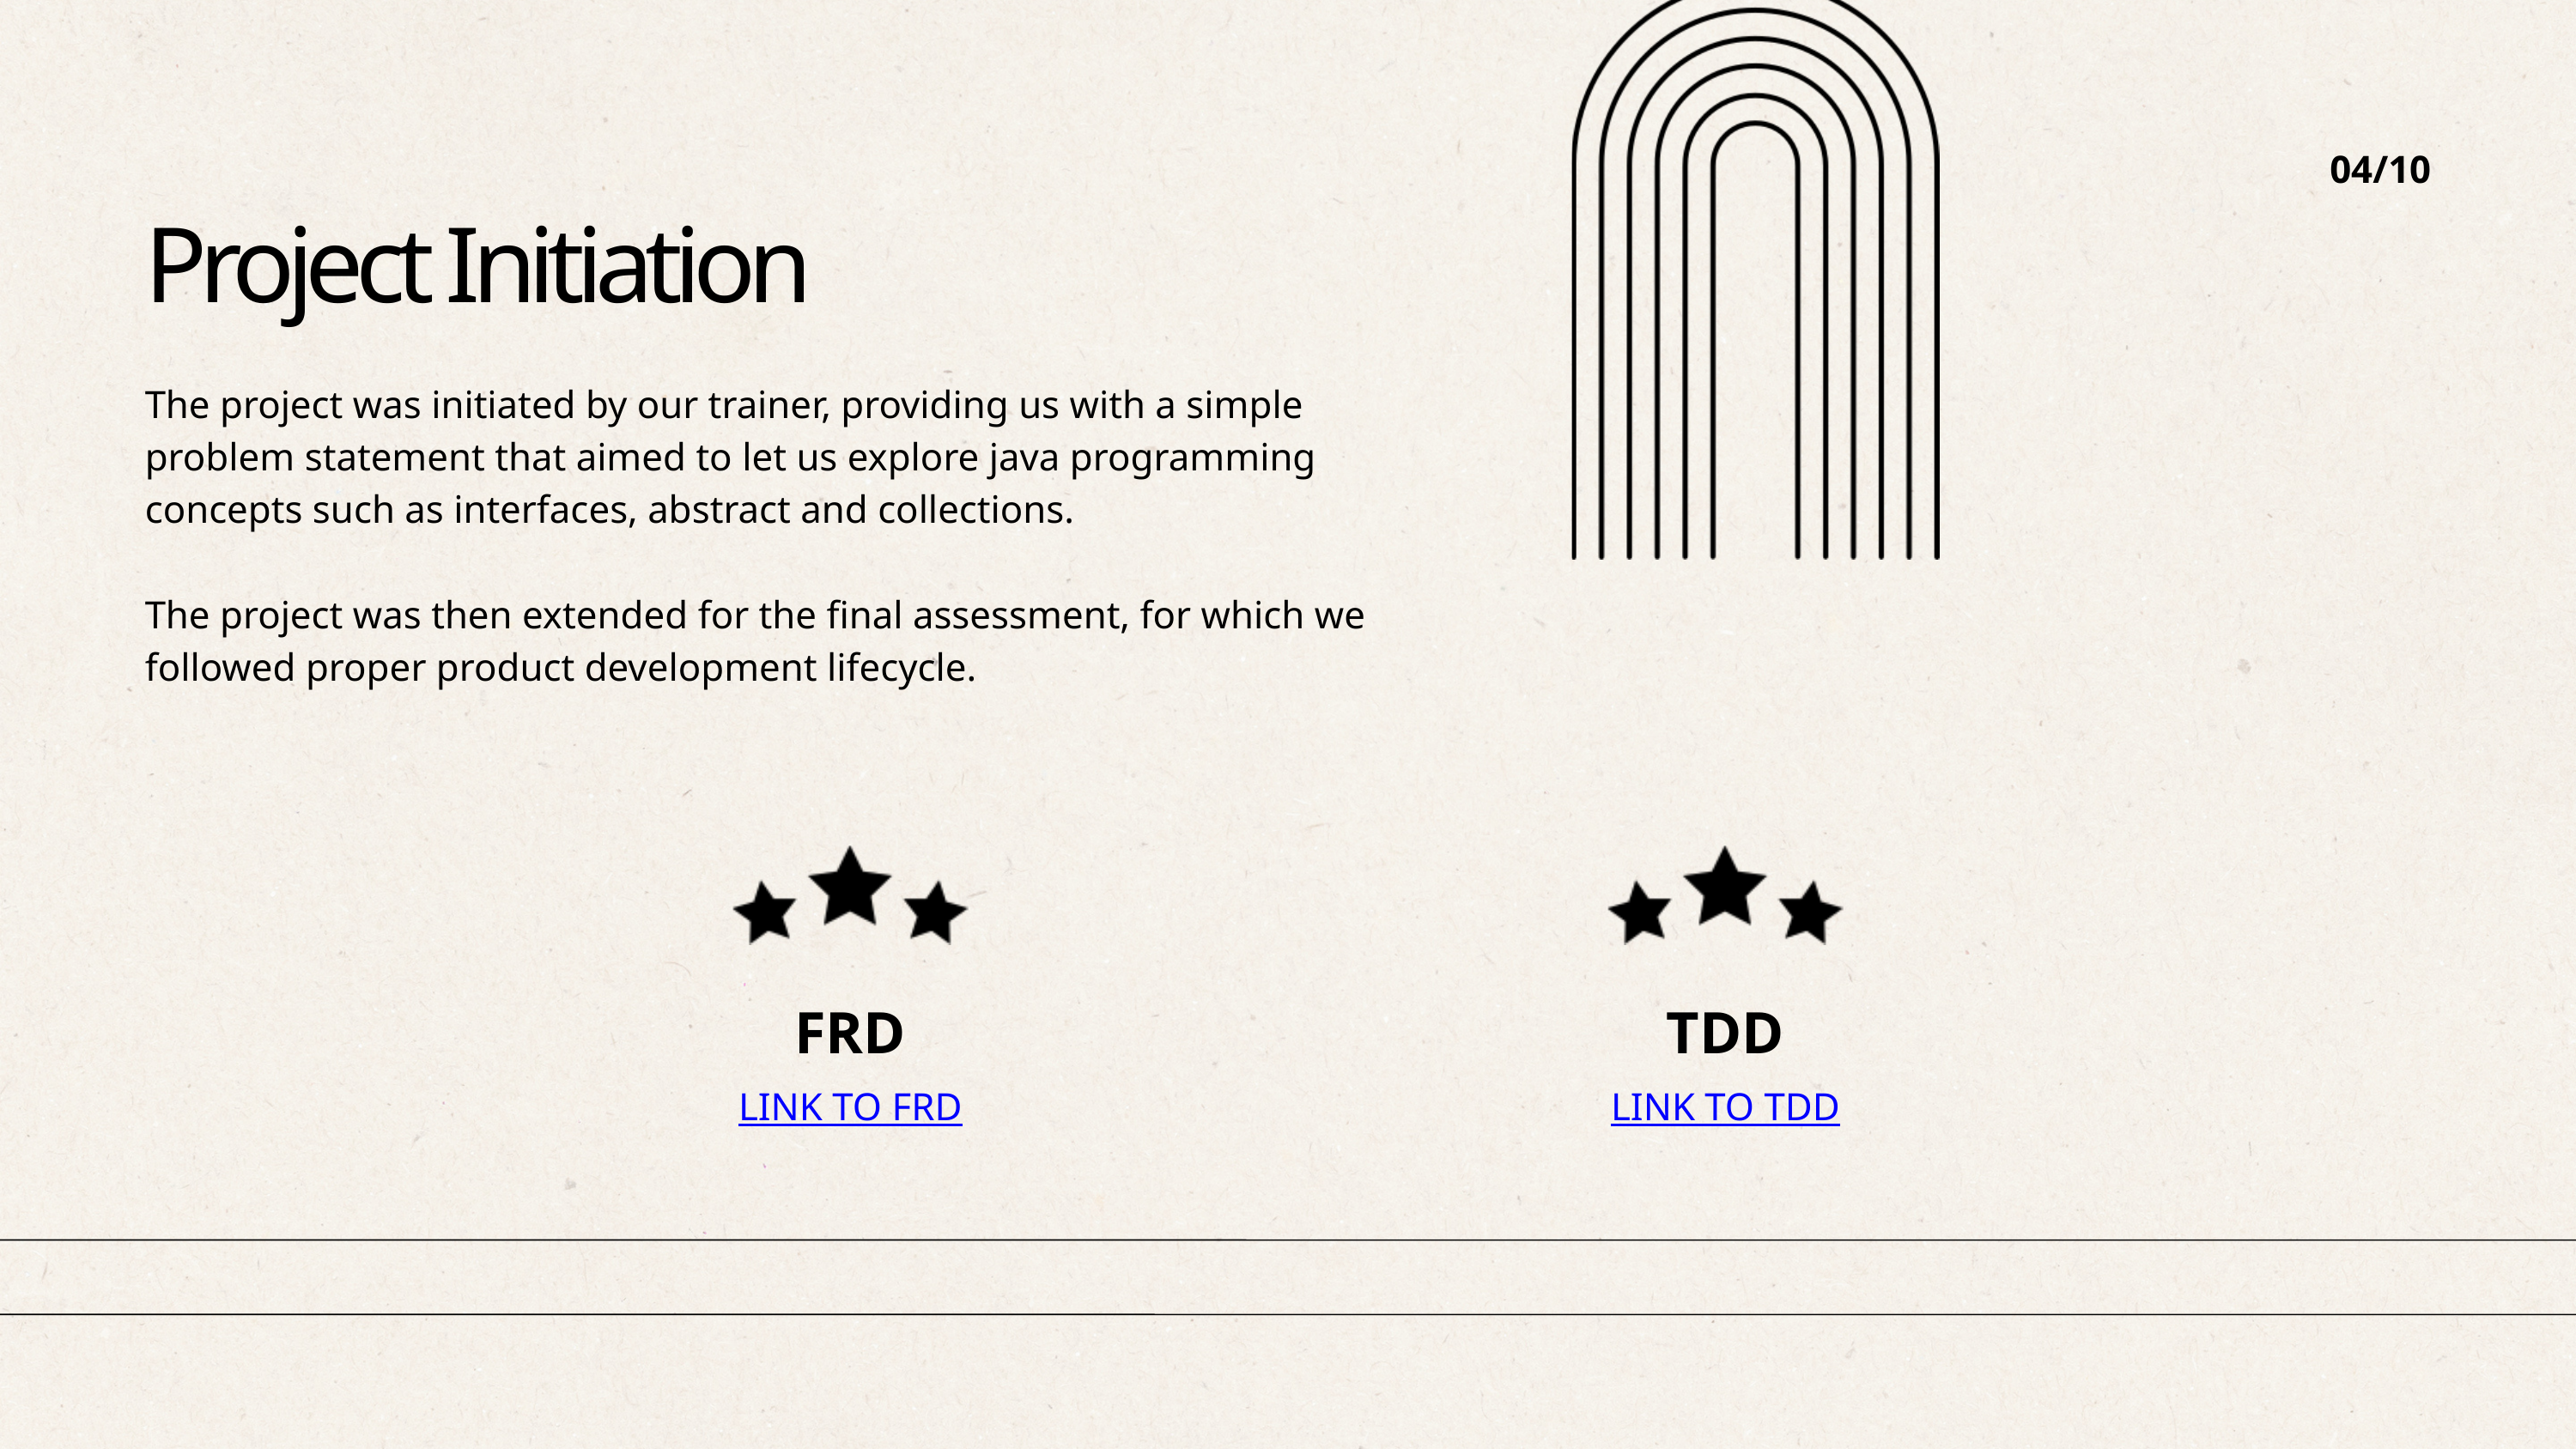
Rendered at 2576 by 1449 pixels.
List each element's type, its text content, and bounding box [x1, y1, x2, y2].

text_box Project Initiation [144, 219, 1170, 324]
text_box [732, 846, 969, 945]
text_box [1607, 846, 1844, 945]
text_box LINK TO FRD [496, 1082, 1204, 1135]
text_box [0, 1240, 2576, 1314]
text_box The project was initiated by our trainer, providing us with a simple problem statement that aimed to let us explore java programming concepts such as interfaces, abstract and collections. The project was then extended for the final assessment, for which we followed proper product development lifecycle. [144, 373, 1388, 689]
text_box LINK TO TDD [1371, 1082, 2079, 1135]
text_box TDD [1457, 997, 1994, 1065]
text_box [0, 0, 2576, 1240]
text_box [1571, 0, 1940, 560]
text_box [0, 1315, 2576, 1449]
text_box 04/10 [2026, 137, 2432, 191]
text_box FRD [582, 997, 1119, 1065]
